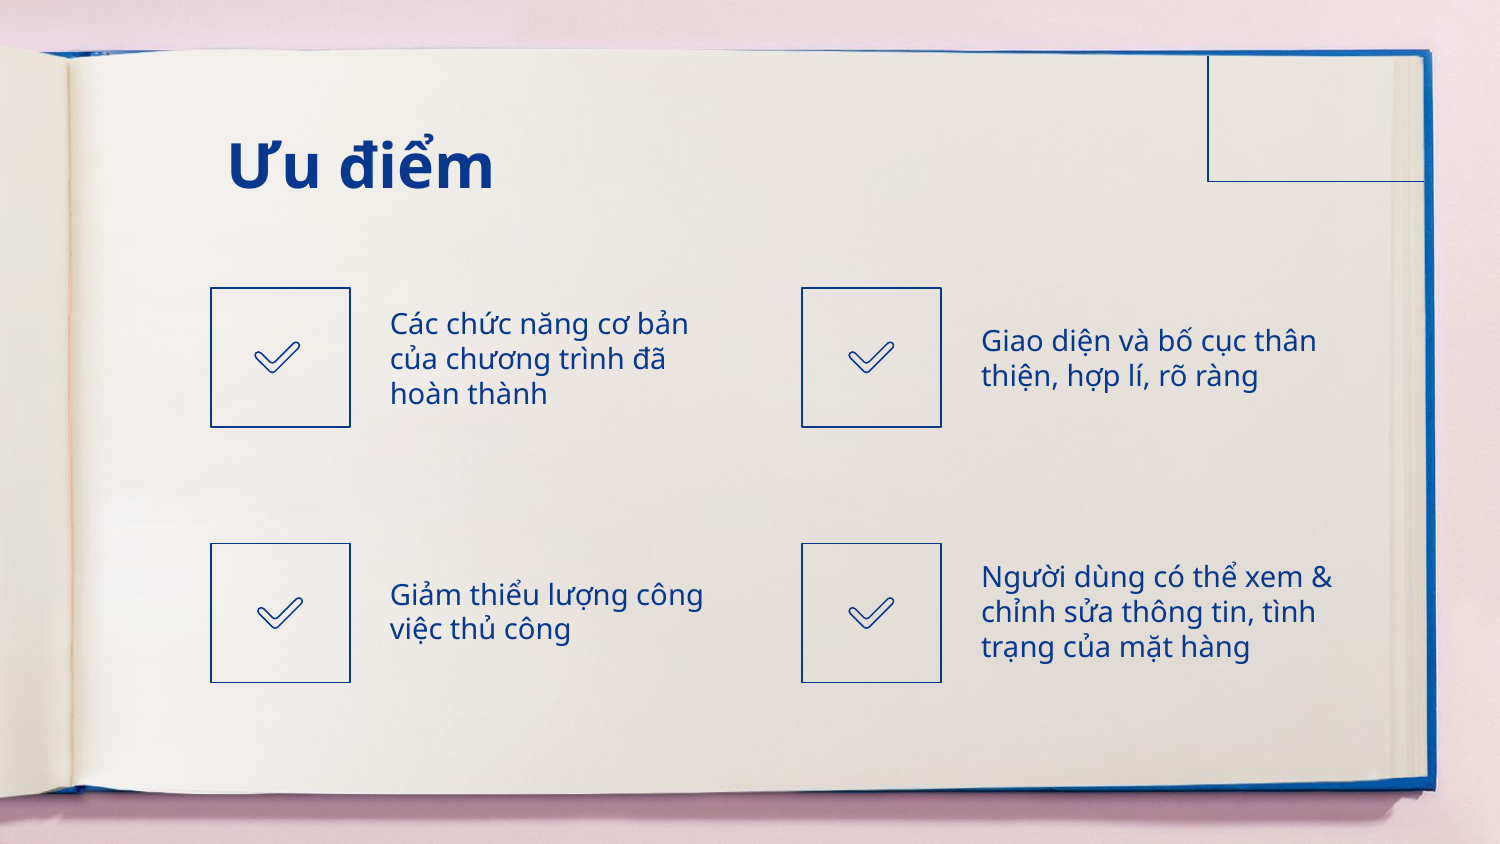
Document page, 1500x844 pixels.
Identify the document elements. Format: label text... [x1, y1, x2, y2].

subtitle Giảm thiểu lượng công việc thủ công [374, 541, 759, 681]
text_box [210, 287, 350, 427]
text_box [802, 543, 942, 683]
text_box [802, 287, 942, 427]
subtitle Các chức năng cơ bản của chương trình đã hoàn thành [374, 288, 759, 427]
subtitle Người dùng có thể xem & chỉnh sửa thông tin, tình trạng của mặt hàng [966, 541, 1350, 681]
title Ưu điểm [211, 118, 704, 209]
subtitle Giao diện và bố cục thân thiện, hợp lí, rõ ràng [966, 288, 1350, 427]
text_box [210, 543, 350, 683]
text_box [257, 597, 303, 629]
text_box [849, 597, 894, 629]
text_box [849, 342, 894, 373]
picture [0, 0, 1500, 844]
text_box [255, 342, 300, 373]
